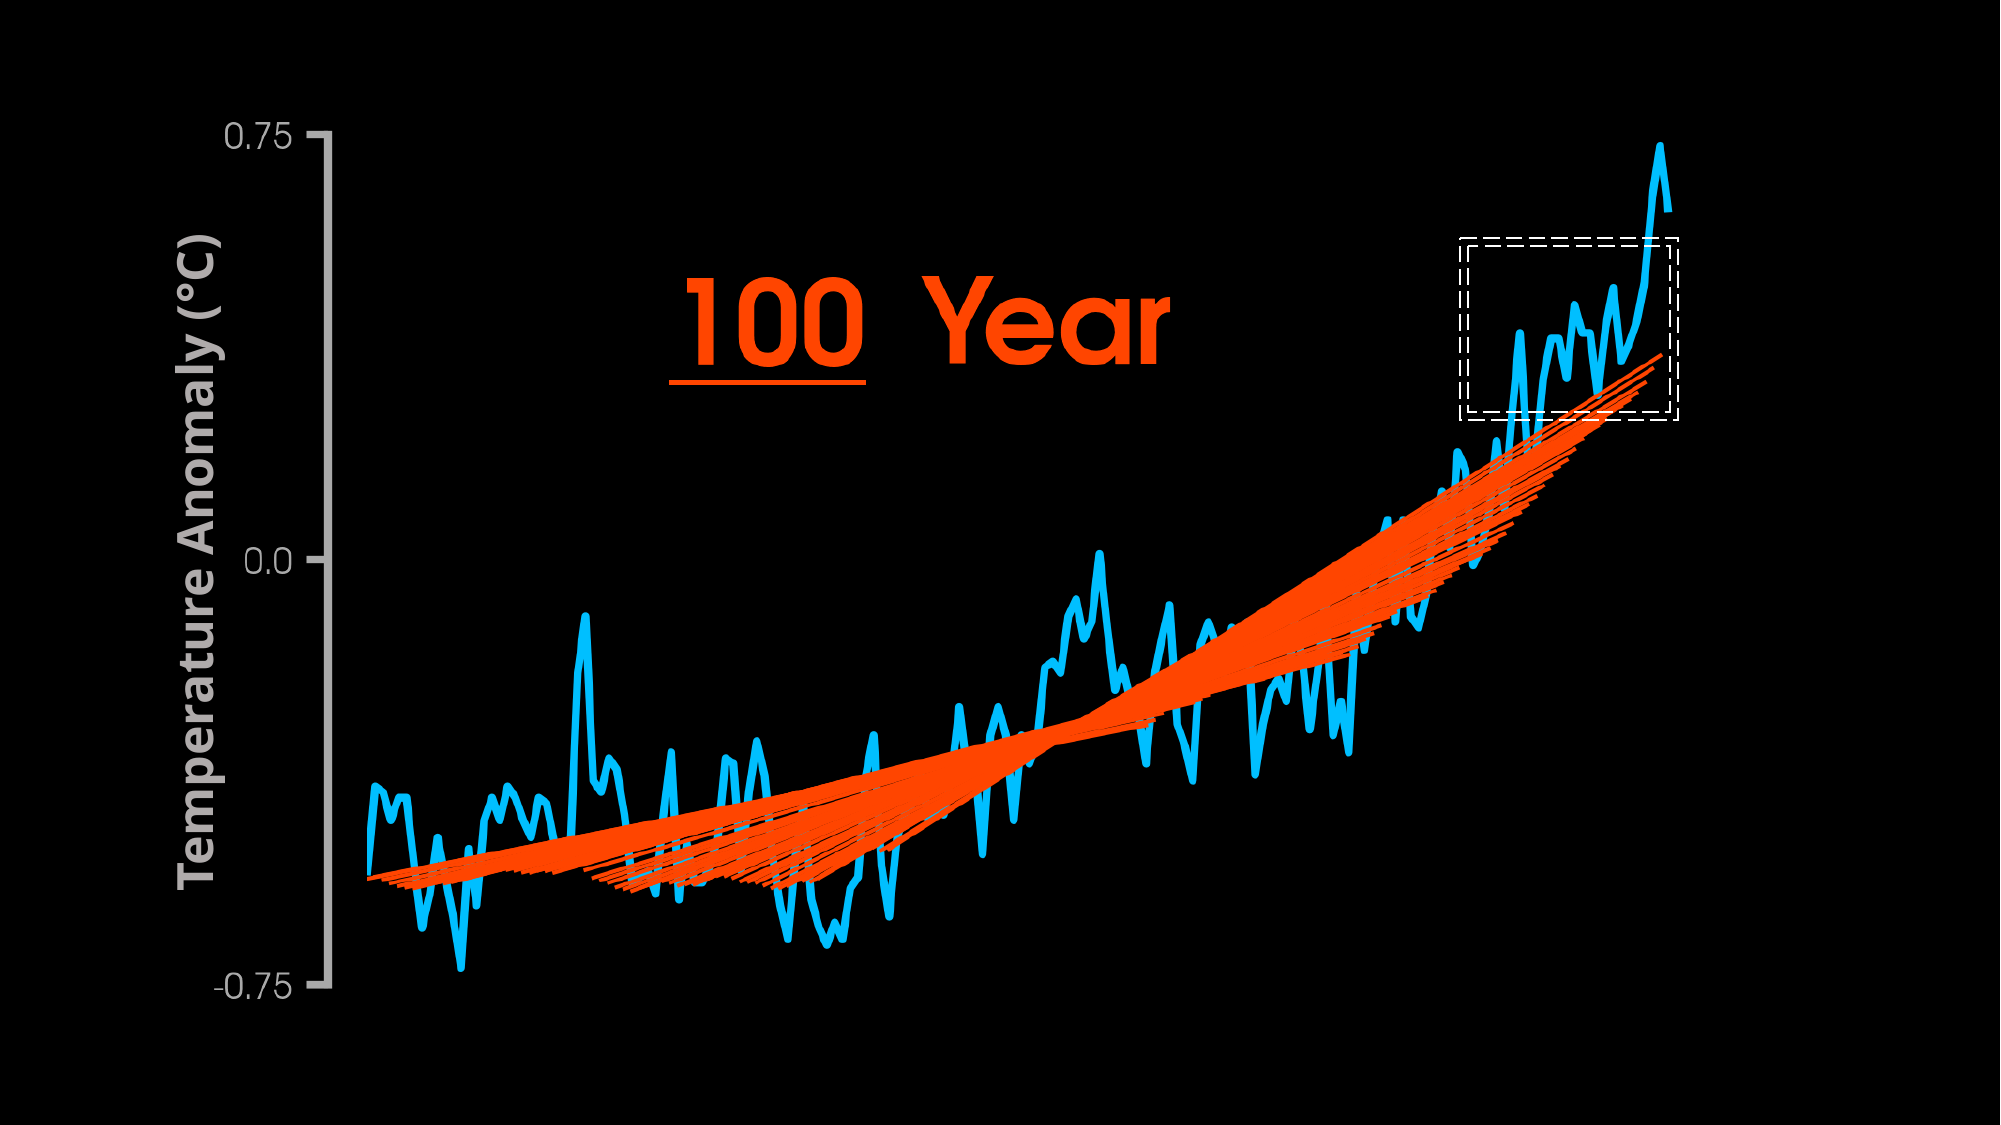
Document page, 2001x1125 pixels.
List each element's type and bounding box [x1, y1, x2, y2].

picture [156, 0, 1844, 1125]
